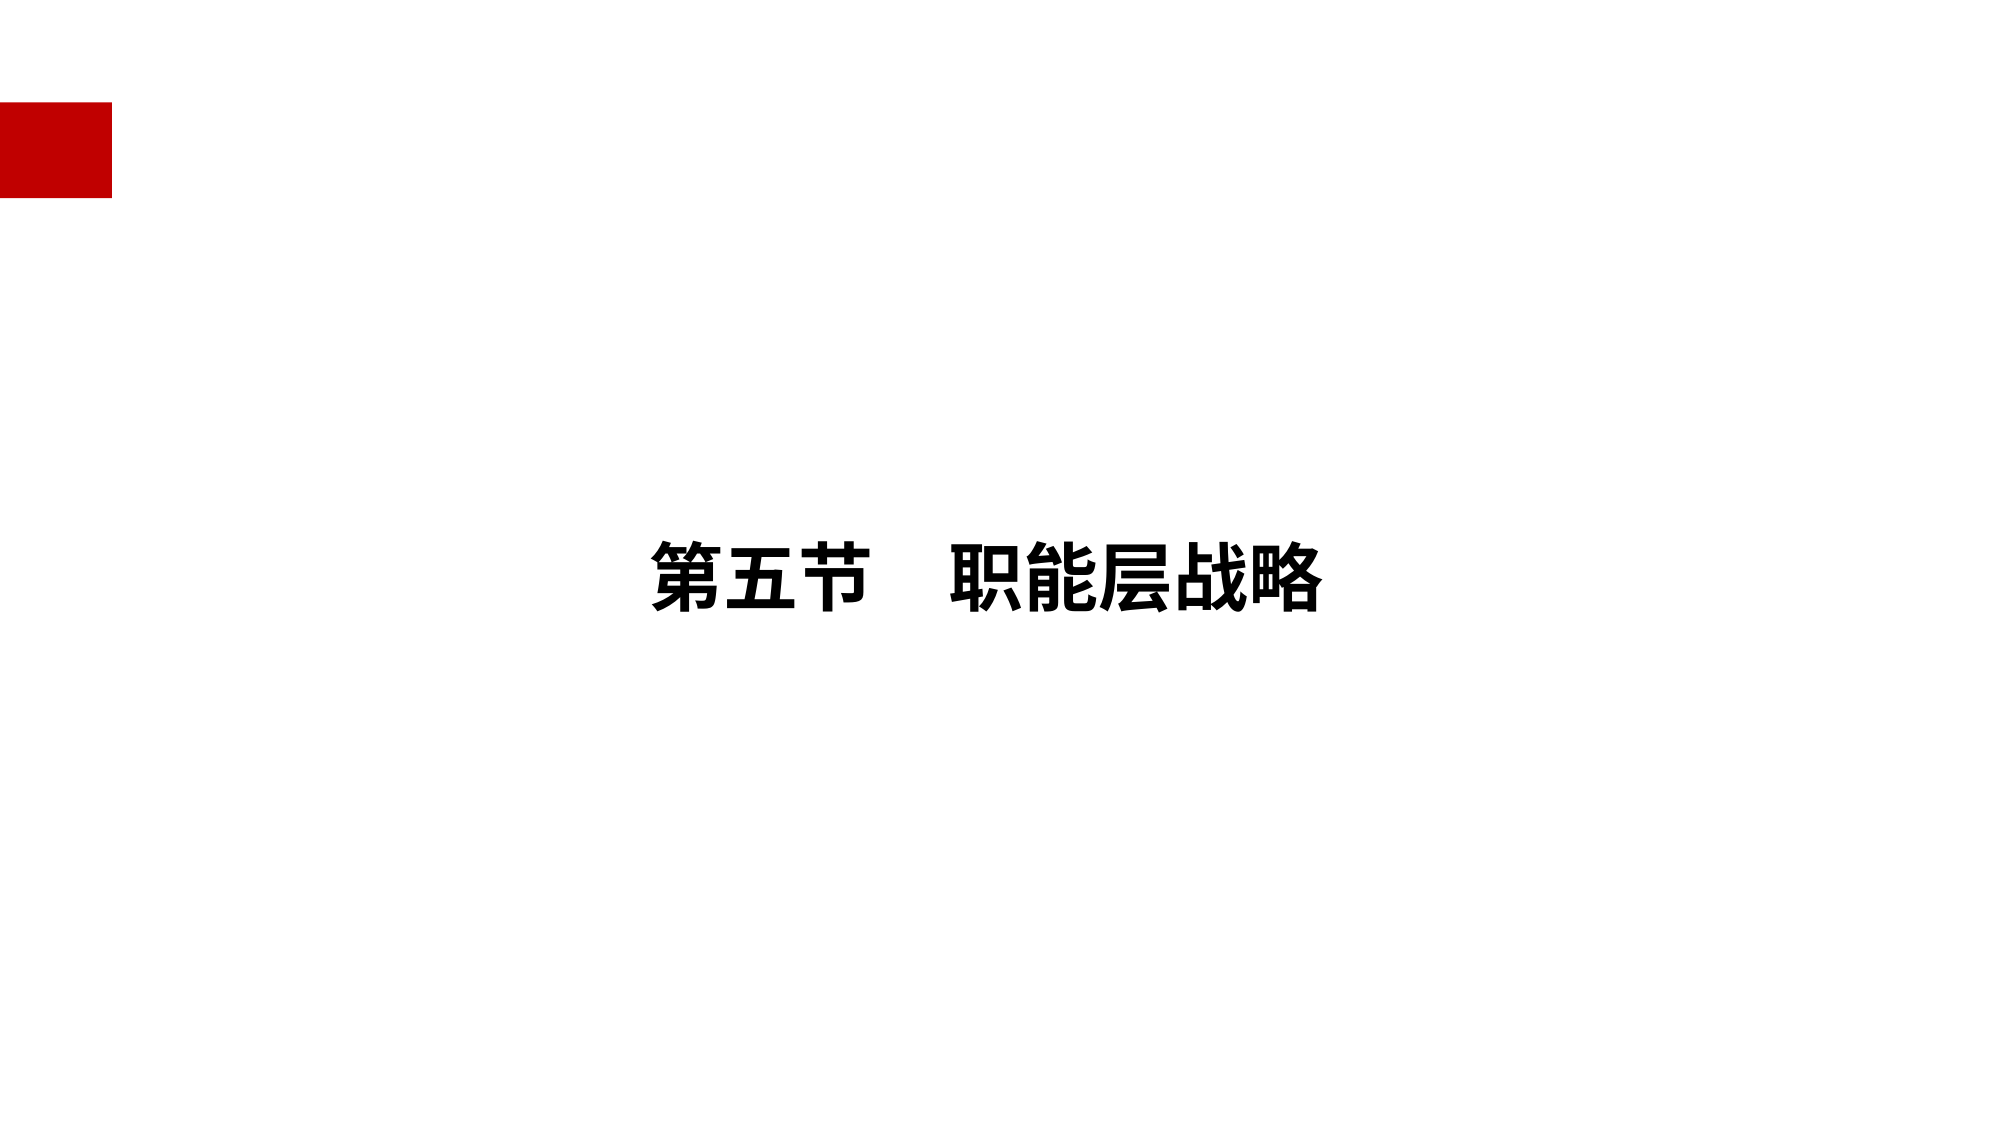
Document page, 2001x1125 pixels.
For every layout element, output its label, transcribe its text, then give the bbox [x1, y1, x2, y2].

text_box 第五节 职能层战略 [634, 523, 1389, 628]
